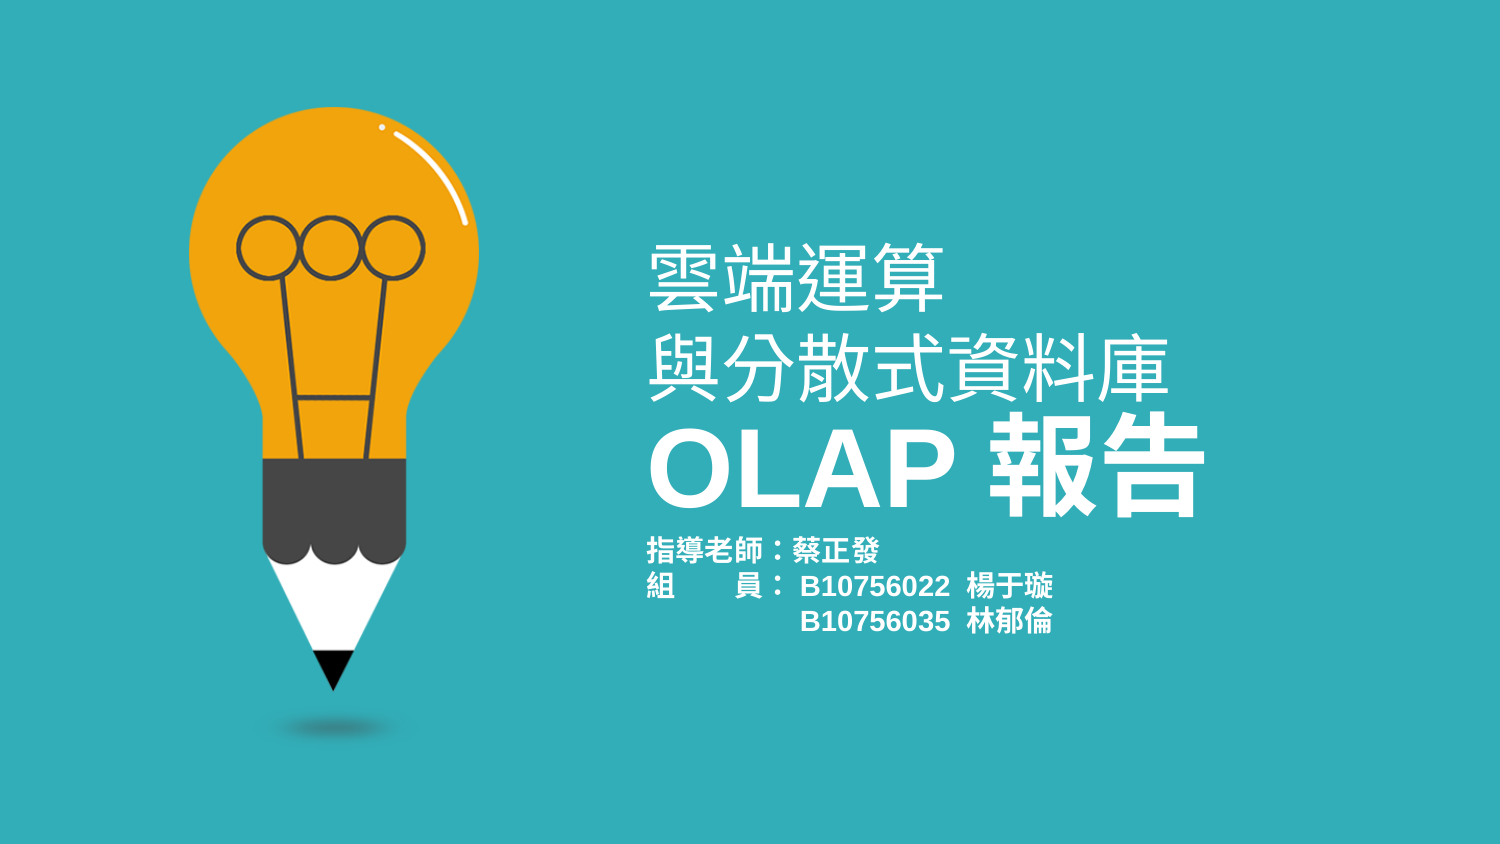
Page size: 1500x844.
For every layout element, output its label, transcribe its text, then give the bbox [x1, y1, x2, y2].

picture [189, 107, 479, 751]
list 雲端運算 與分散式資料庫 [631, 232, 1500, 410]
list OLAP報告 [631, 421, 1500, 503]
text_box 指導老師：蔡正發 組 員：B10756022 楊于璇 B10756035 林郁倫 [631, 513, 1500, 656]
